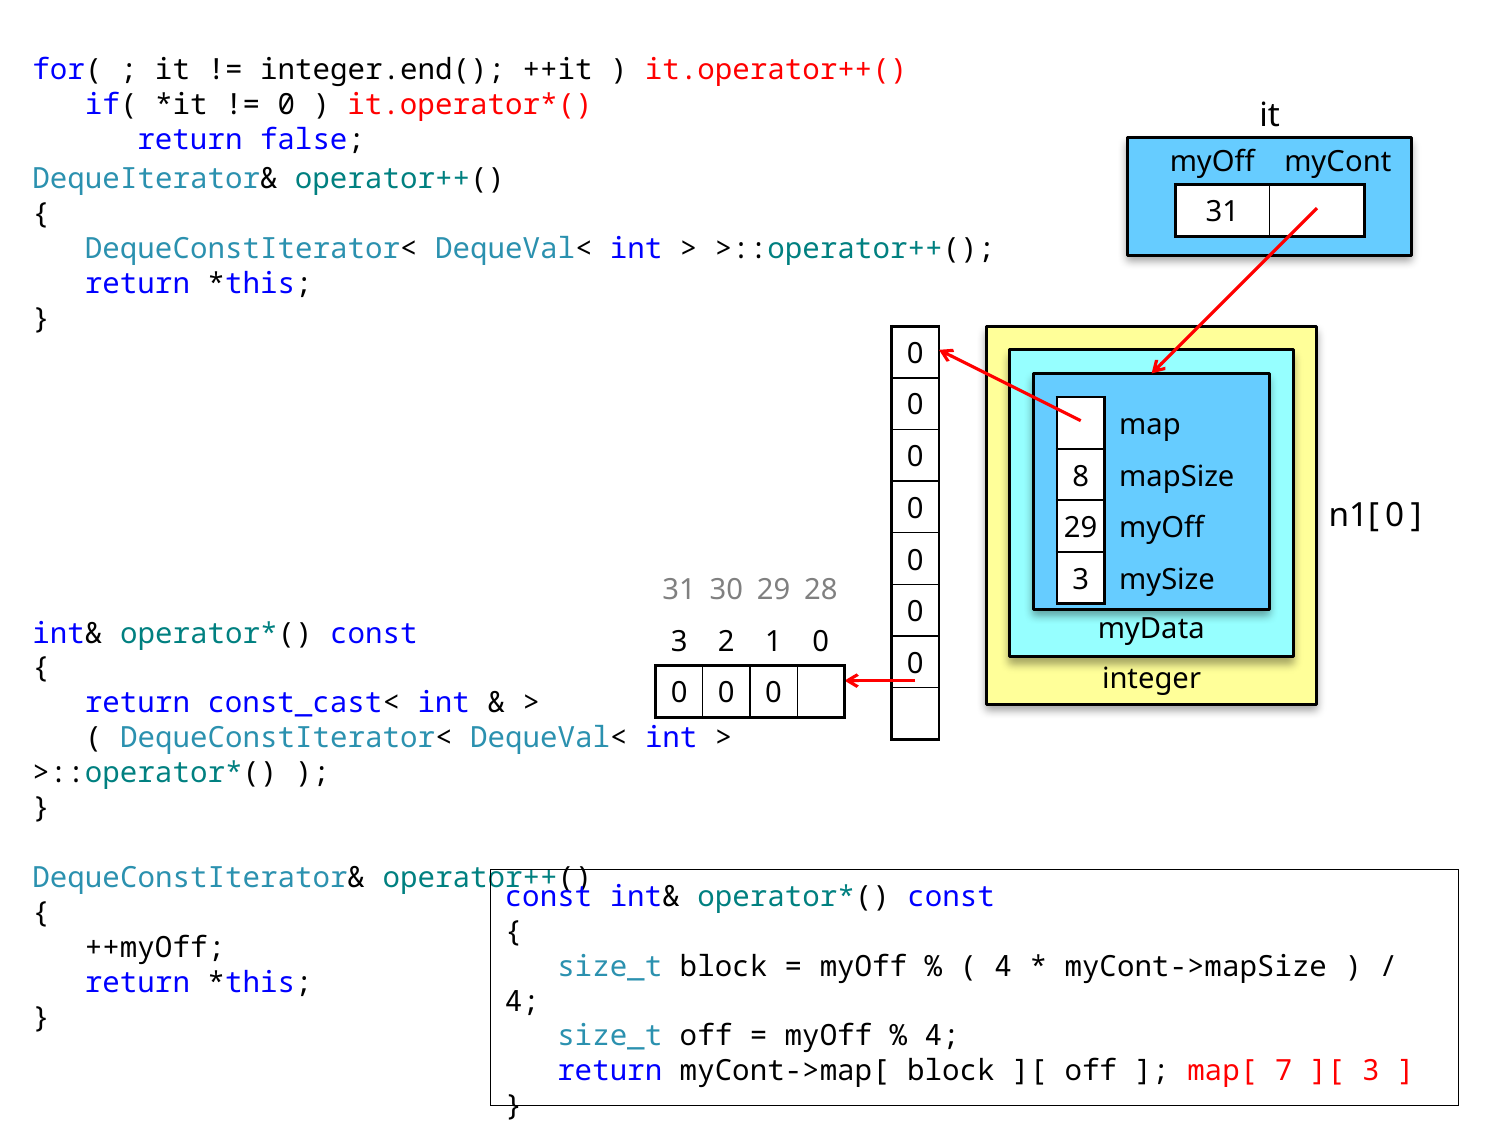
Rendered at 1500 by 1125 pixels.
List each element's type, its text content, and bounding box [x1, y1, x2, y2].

text_box [986, 374, 1080, 705]
text_box n1[0] [1316, 491, 1459, 539]
table_cell 0 [751, 667, 797, 716]
text_box [1009, 386, 1080, 657]
list for( ; it != integer.end(); ++it ) it.operator++() if( *it != 0 ) it.operator*() return false; DequeIterator& operator++() { DequeConstIterator< DequeVal< int > >::operator++(); return *this; } int& operator*() const { return const_cast< int & > ( DequeConstIterator< DequeVal< int > >::operator*() ); } DequeConstIterator& operator++() { ++myOff; return *this; } [17, 42, 1058, 1012]
table_cell mySize [1106, 552, 1270, 604]
text_box myOff [1151, 137, 1270, 185]
text_box [1156, 349, 1294, 657]
table_cell 0 [797, 614, 844, 664]
table_header [1270, 186, 1363, 235]
text_box [1033, 373, 1270, 407]
text_box it [1222, 90, 1317, 137]
text_box [986, 326, 1197, 381]
table_cell 1 [750, 614, 797, 664]
table_header 28 [797, 563, 844, 614]
text_box [1271, 185, 1412, 256]
text_box integer [1080, 657, 1223, 705]
text_box myCont [1270, 137, 1412, 185]
text_box [1178, 326, 1317, 705]
text_box [1151, 208, 1318, 374]
table_cell 0 [893, 379, 938, 429]
table_cell 29 [1058, 501, 1103, 551]
table_cell [893, 688, 938, 738]
table_cell 0 [893, 533, 938, 584]
table_cell 0 [893, 430, 938, 480]
table_header map [1106, 397, 1270, 449]
table_cell 3 [656, 614, 703, 664]
table_header [1058, 398, 1103, 448]
table_cell myOff [1106, 500, 1270, 552]
table_header 31 [656, 563, 703, 614]
table_cell 3 [1058, 553, 1103, 602]
table_cell [1223, 355, 1297, 667]
table_cell mapSize [1106, 449, 1270, 500]
text_box [1033, 398, 1270, 610]
table_cell 8 [1058, 450, 1103, 499]
table_header 0 [893, 328, 938, 377]
table_cell 2 [703, 614, 750, 664]
table_cell [798, 667, 843, 716]
text_box [1127, 137, 1285, 256]
table_cell 0 [893, 482, 938, 532]
table_header 29 [750, 563, 797, 614]
text_box [1009, 349, 1174, 392]
table_cell 0 [893, 585, 938, 635]
table_cell 0 [657, 667, 702, 716]
table_header 30 [703, 563, 750, 614]
text_box myData [1080, 609, 1223, 657]
table_header 31 [1177, 186, 1269, 235]
table_cell 0 [703, 667, 749, 716]
table_cell 0 [893, 637, 938, 687]
text_box const int& operator*() const { size_t block = myOff % ( 4 * myCont->mapSize ) / 4; size_t off = myOff % 4; return myCont->map[ block ][ off ]; map[ 7 ][ 3 ] } [490, 869, 1459, 1106]
text_box [938, 349, 1081, 421]
